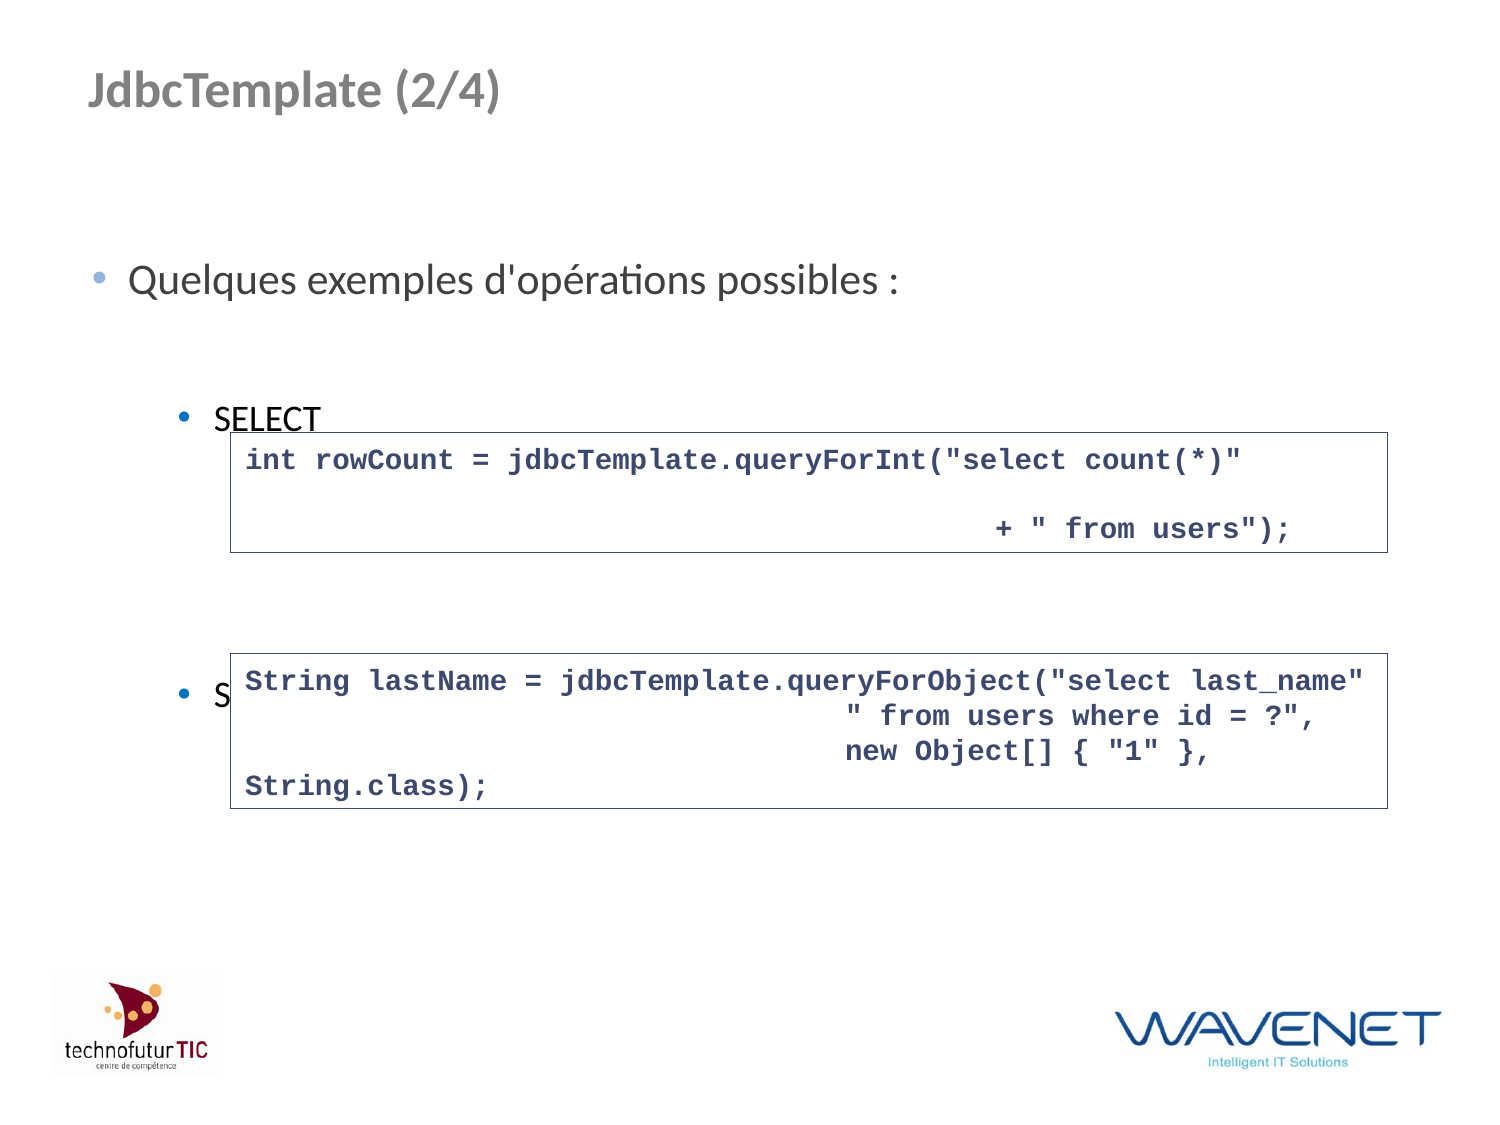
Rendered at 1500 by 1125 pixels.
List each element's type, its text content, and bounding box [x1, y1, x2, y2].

list Quelques exemples d'opérations possibles : SELECT SELECT paramétré [76, 243, 1428, 977]
picture [1113, 1009, 1443, 1071]
text_box int rowCount = jdbcTemplate.queryForInt("select count(*)" + " from users"); [230, 432, 1388, 553]
text_box String lastName = jdbcTemplate.queryForObject("select last_name" " from users where id = ?", new Object[] { "1" }, String.class); [230, 653, 1388, 809]
title JdbcTemplate (2/4) [72, 47, 1426, 145]
picture [53, 975, 218, 1077]
